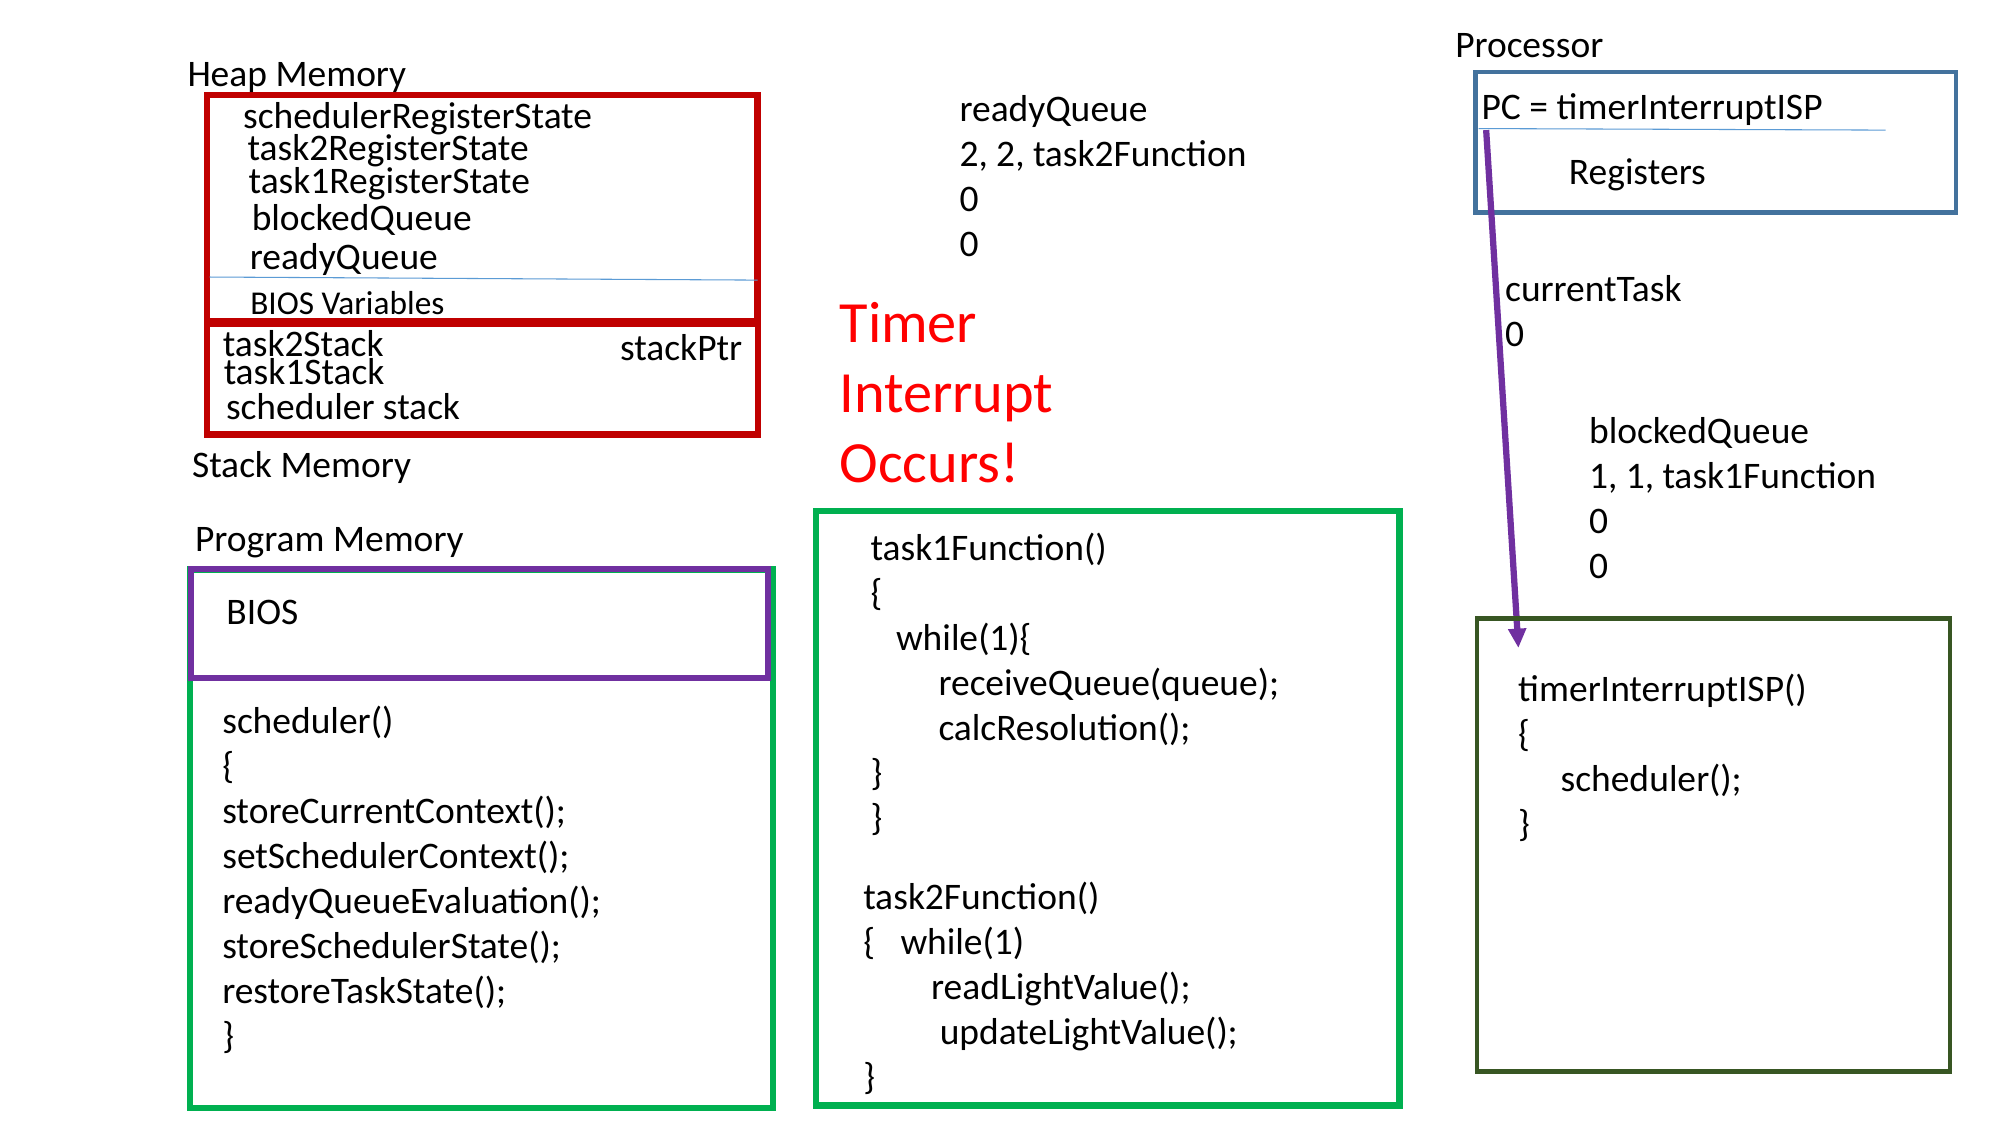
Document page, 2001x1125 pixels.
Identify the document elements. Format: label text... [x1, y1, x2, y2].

text_box task2Stack [208, 311, 399, 371]
text_box currentTask 0 [1519, 257, 1697, 362]
text_box timerInterruptISP() { scheduler(); } [1503, 656, 1822, 897]
text_box PC = timerInterruptISP [1466, 75, 1838, 135]
text_box task2RegisterState [232, 144, 545, 175]
text_box stackPtr [605, 315, 758, 375]
text_box [206, 322, 211, 433]
text_box readyQueue [235, 224, 454, 276]
text_box readyQueue [235, 281, 454, 285]
text_box Registers [1554, 139, 1722, 199]
text_box BIOS Variables [235, 281, 460, 329]
text_box Processor [1440, 12, 1619, 72]
text_box [206, 101, 237, 322]
text_box scheduler() { storeCurrentContext(); setSchedulerContext(); readyQueueEvaluation(); storeSchedulerState(); restoreTaskState(); } [207, 688, 617, 1109]
text_box BIOS [211, 580, 314, 640]
text_box readyQueue 2, 2, task2Function 0 0 [944, 76, 1262, 272]
text_box task1Stack [209, 339, 400, 400]
text_box [189, 568, 774, 1109]
text_box task2Function() { while(1) readLightValue(); updateLightValue(); } [848, 864, 1253, 1104]
text_box schedulerRegisterState [228, 84, 608, 144]
text_box [815, 510, 1400, 1107]
text_box [399, 322, 759, 436]
text_box Program Memory [180, 506, 479, 567]
text_box [190, 568, 769, 679]
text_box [209, 276, 758, 281]
text_box [1474, 71, 1957, 214]
text_box task1Function() { while(1){ receiveQueue(queue); calcResolution(); } } [855, 515, 1295, 846]
text_box blockedQueue [237, 209, 488, 245]
text_box blockedQueue 1, 1, task1Function 0 0 [1574, 398, 1892, 594]
text_box task1RegisterState [234, 148, 546, 209]
text_box scheduler stack [211, 374, 476, 435]
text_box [1486, 130, 1519, 648]
text_box Timer Interrupt Occurs! [824, 277, 1127, 502]
text_box [1476, 617, 1951, 1072]
text_box Heap Memory [172, 41, 422, 101]
text_box [454, 94, 759, 322]
text_box Stack Memory [177, 433, 427, 493]
